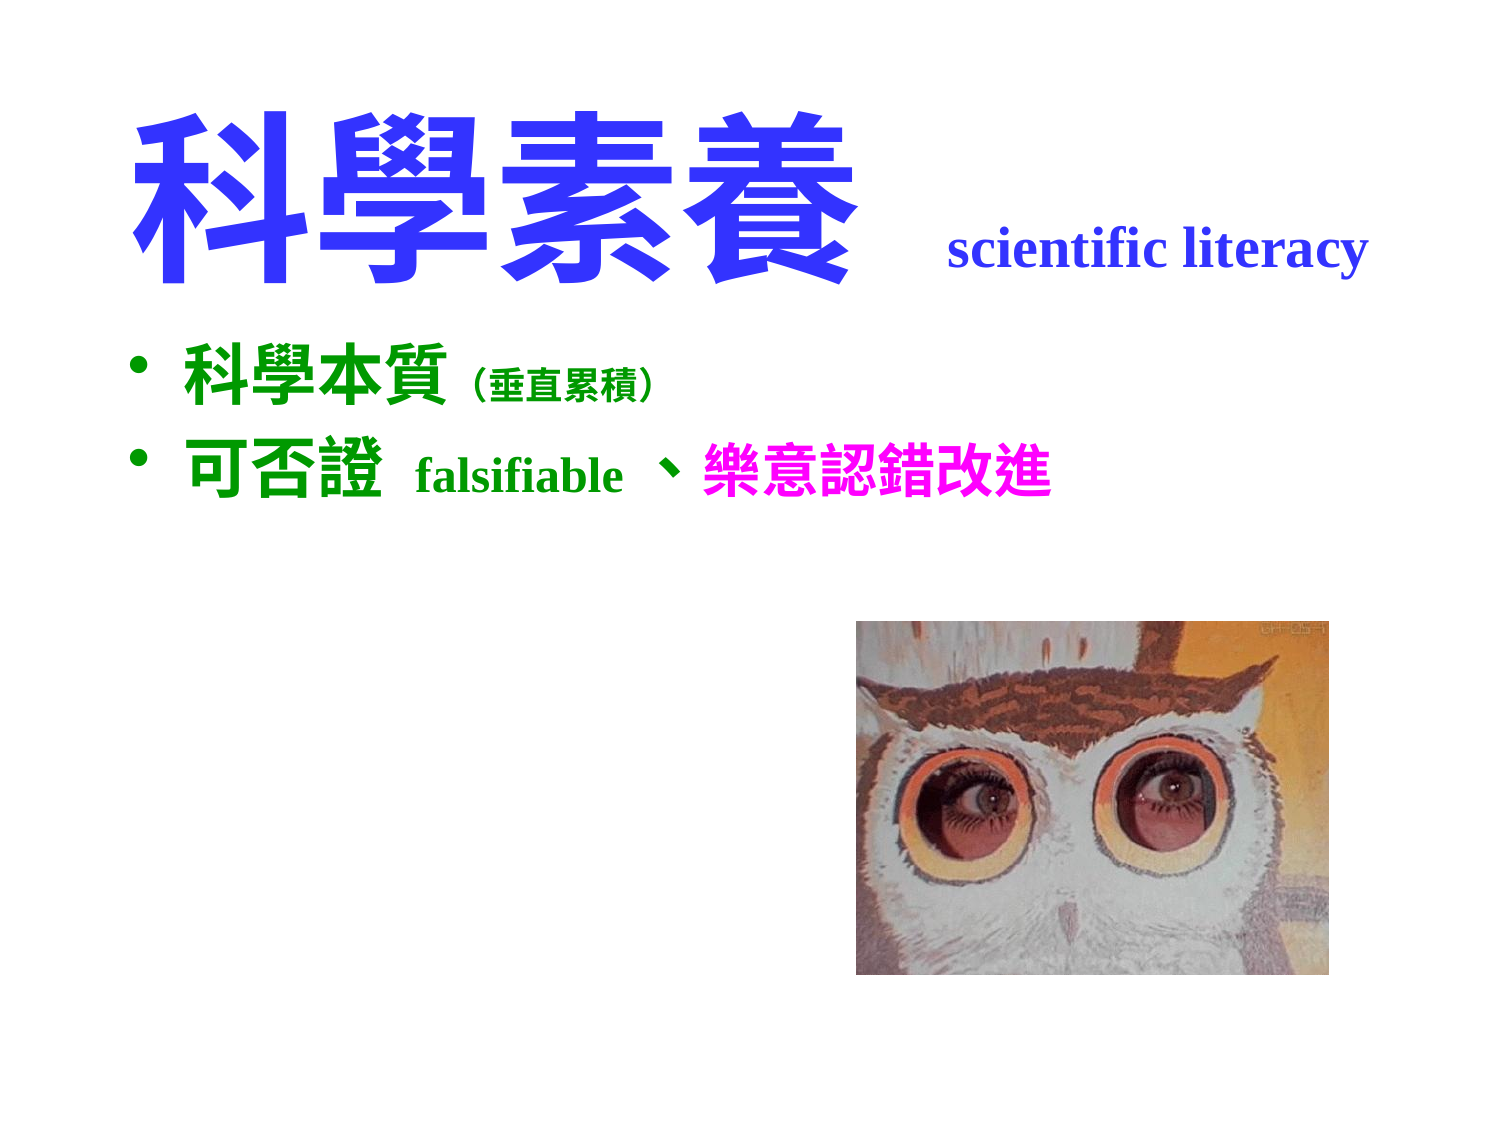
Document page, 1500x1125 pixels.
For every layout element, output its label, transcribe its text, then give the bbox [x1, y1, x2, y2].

picture [855, 621, 1330, 976]
list 科學本質（垂直累積） 可否證 falsifiable、樂意認錯改進 [112, 324, 1388, 1000]
title 科學素養 scientific literacy [112, 99, 1388, 288]
